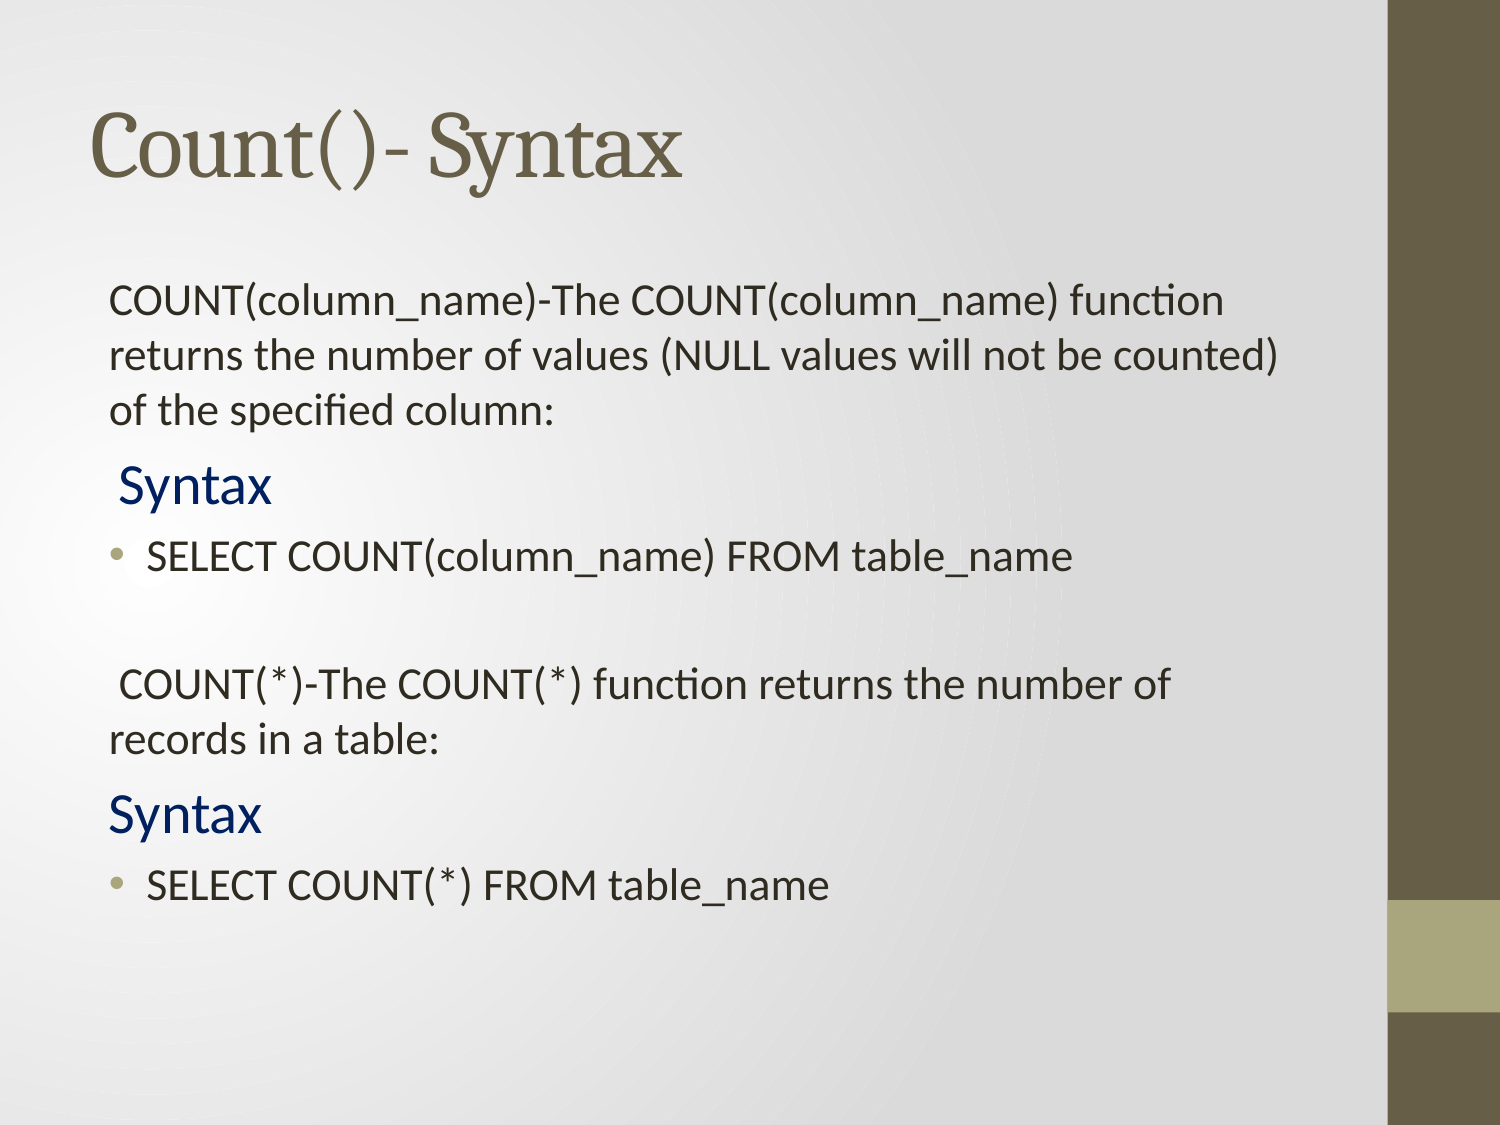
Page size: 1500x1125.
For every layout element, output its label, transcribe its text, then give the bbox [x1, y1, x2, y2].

title Count()- Syntax [75, 45, 1325, 233]
list COUNT(column_name)-The COUNT(column_name) function returns the number of values (NULL values will not be counted) of the specified column: Syntax SELECT COUNT(column_name) FROM table_name COUNT(*)-The COUNT(*) function returns the number of records in a table: Syntax SELECT COUNT(*) FROM table_name [75, 262, 1325, 1050]
